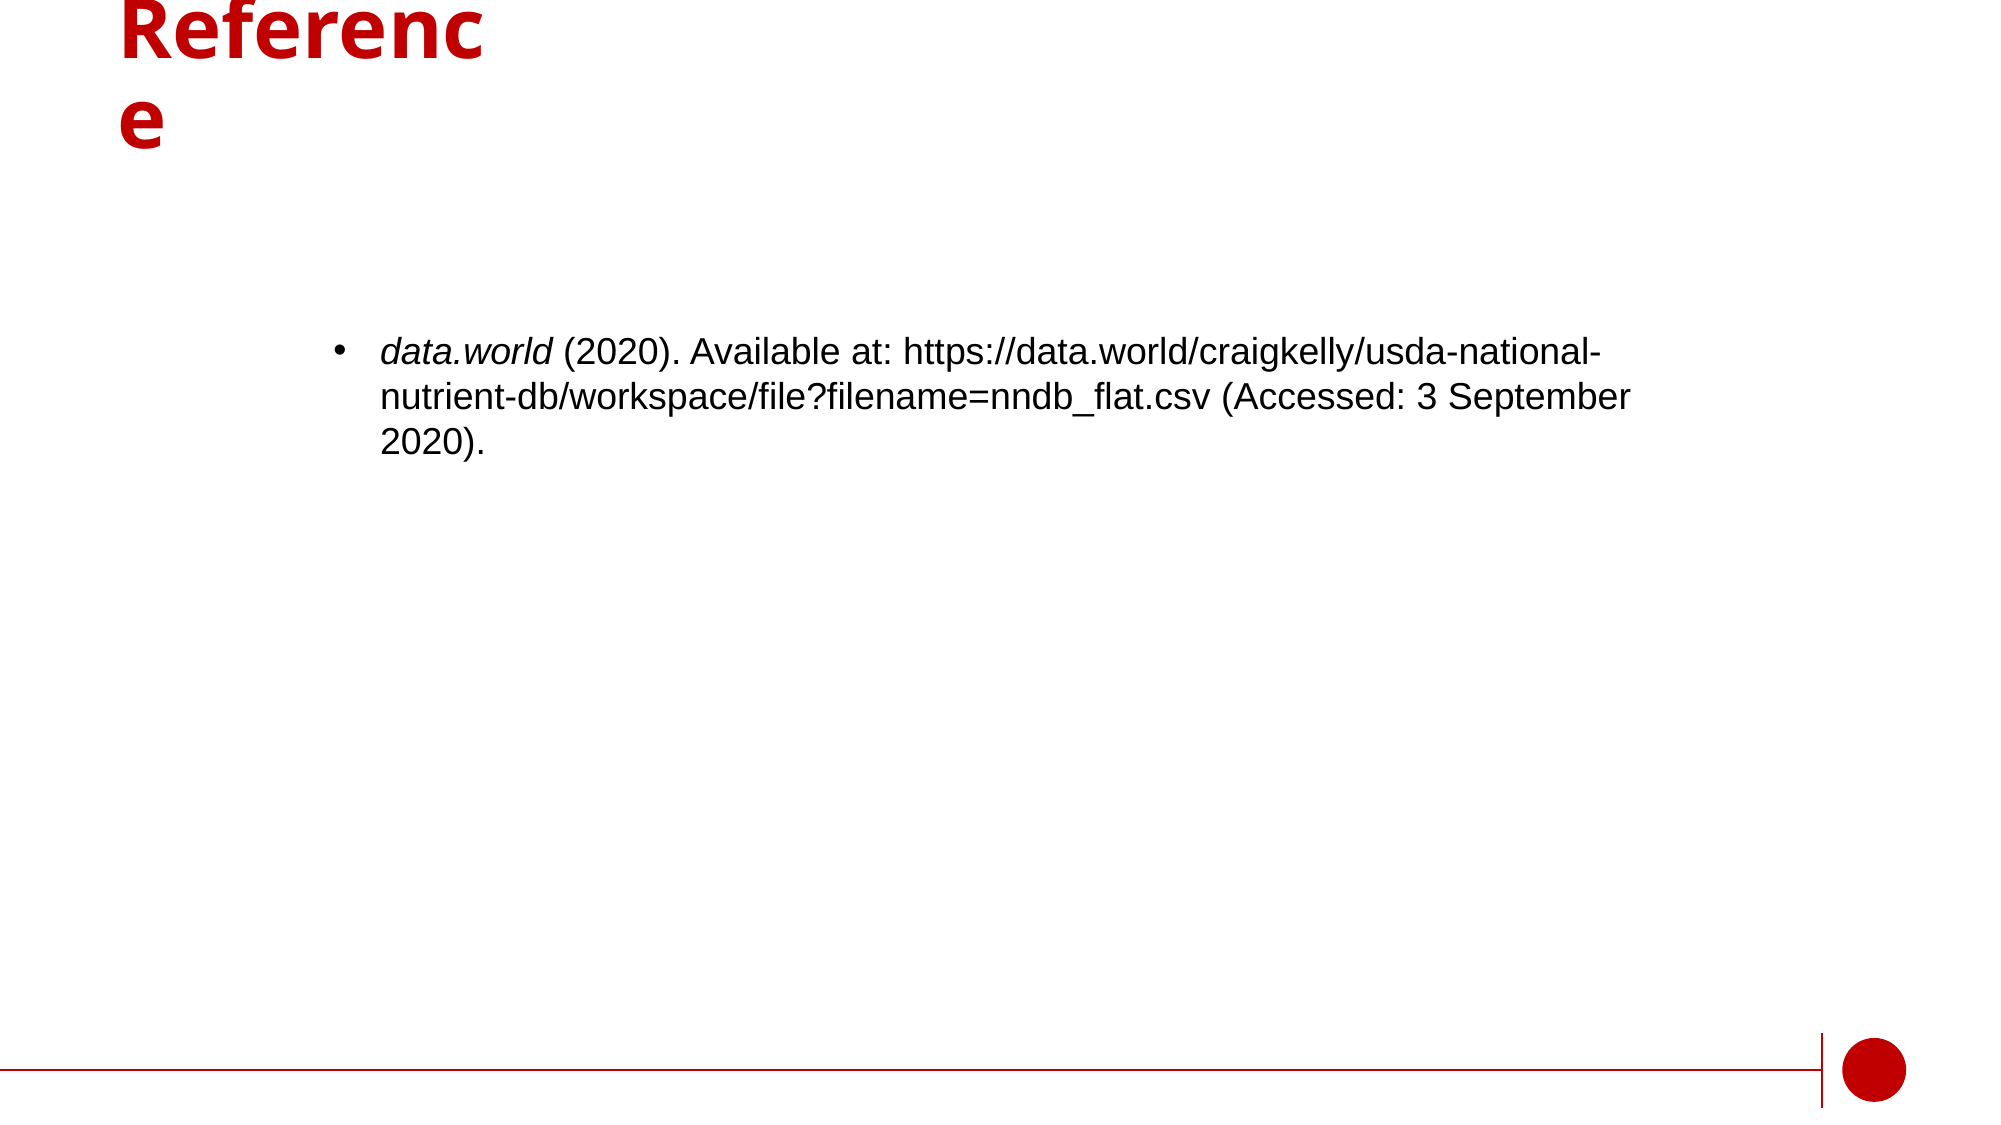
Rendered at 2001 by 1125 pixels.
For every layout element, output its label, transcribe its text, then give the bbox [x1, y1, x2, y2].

text_box data.world (2020). Available at: https://data.world/craigkelly/usda-national-nutrient-db/workspace/file?filename=nndb_flat.csv (Accessed: 3 September 2020). [318, 319, 1725, 515]
title Reference [102, 62, 550, 175]
